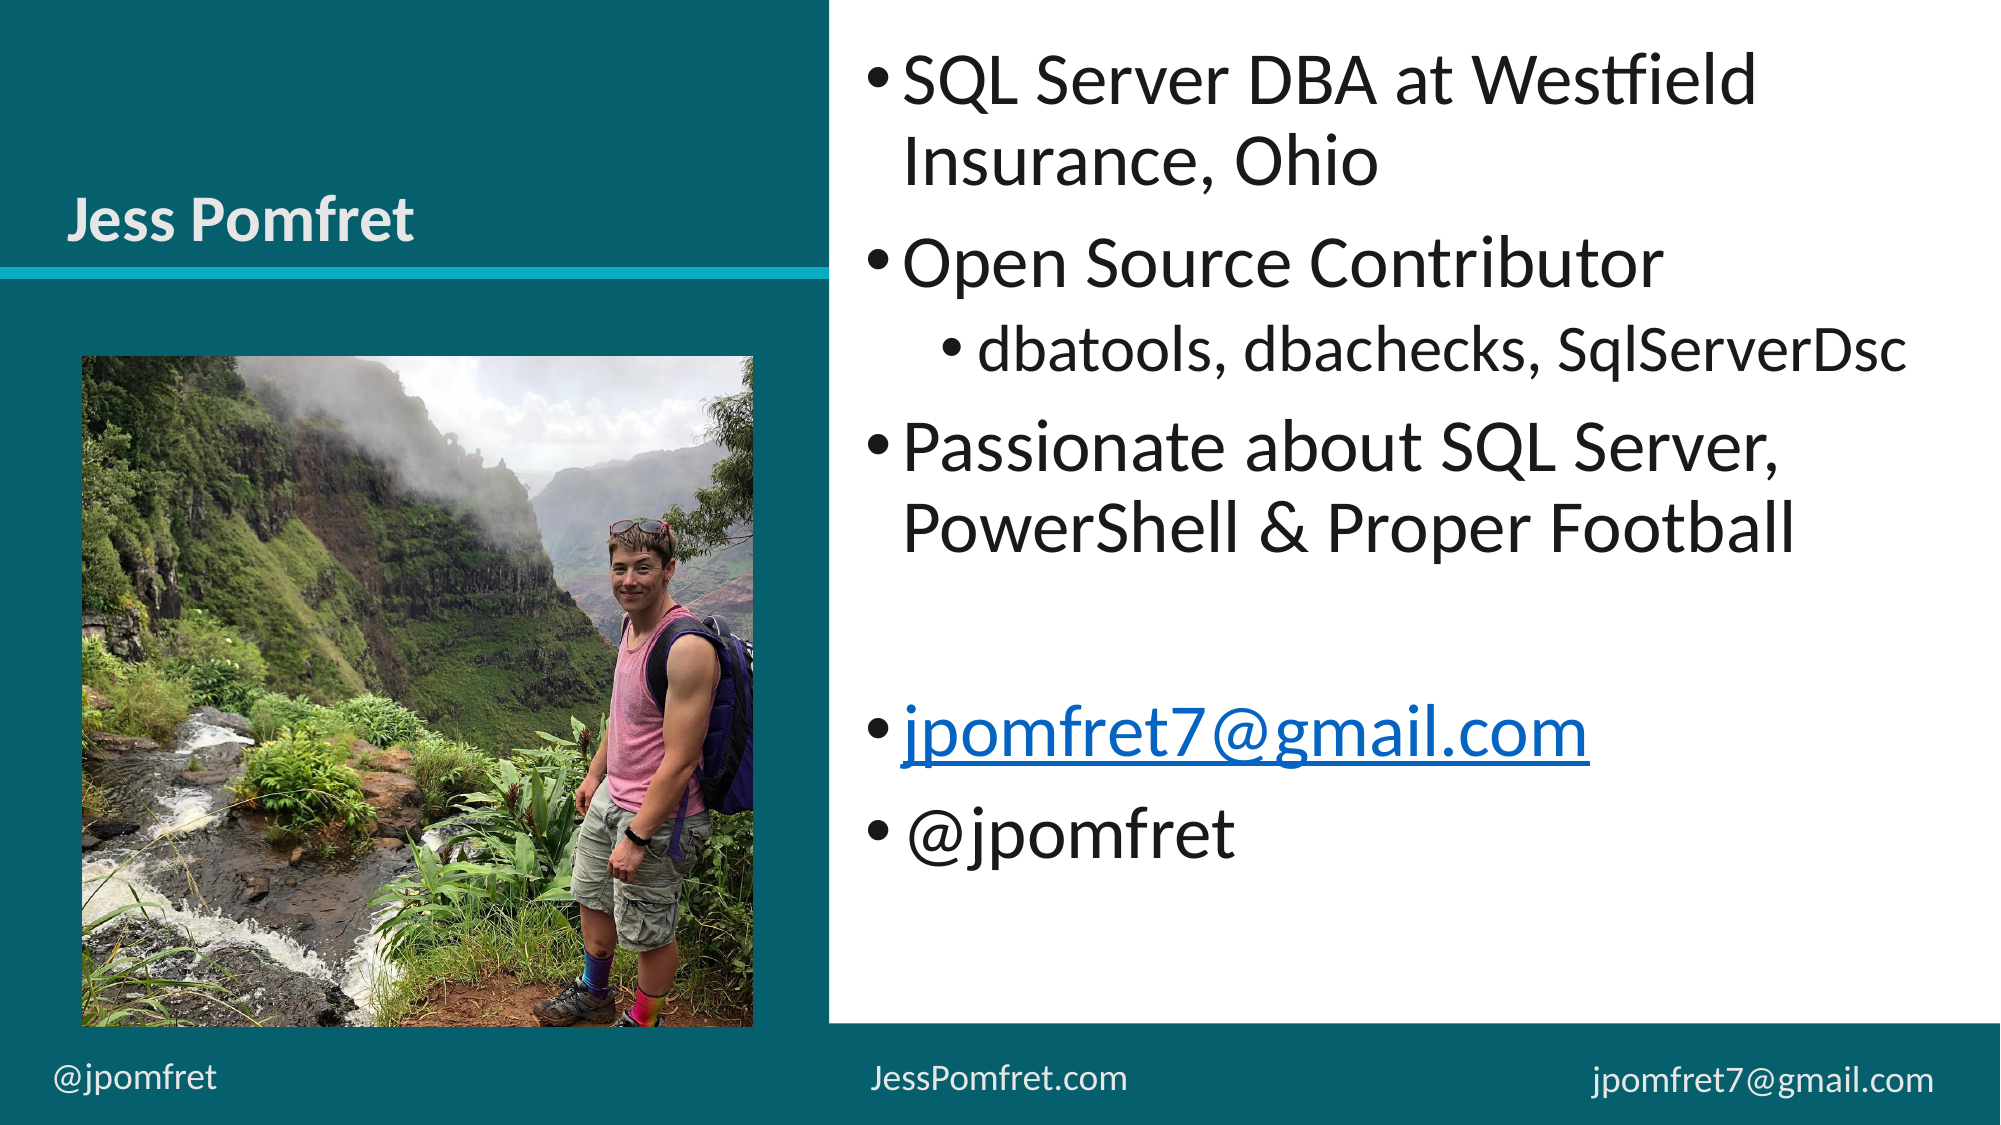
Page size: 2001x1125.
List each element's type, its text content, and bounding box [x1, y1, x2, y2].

picture [82, 356, 753, 1028]
list SQL Server DBA at Westfield Insurance, Ohio Open Source Contributor dbatools, dbachecks, SqlServerDsc Passionate about SQL Server, PowerShell & Proper Football jpomfret7@gmail.com @jpomfret [850, 32, 1948, 962]
title Jess Pomfret [52, 32, 783, 264]
